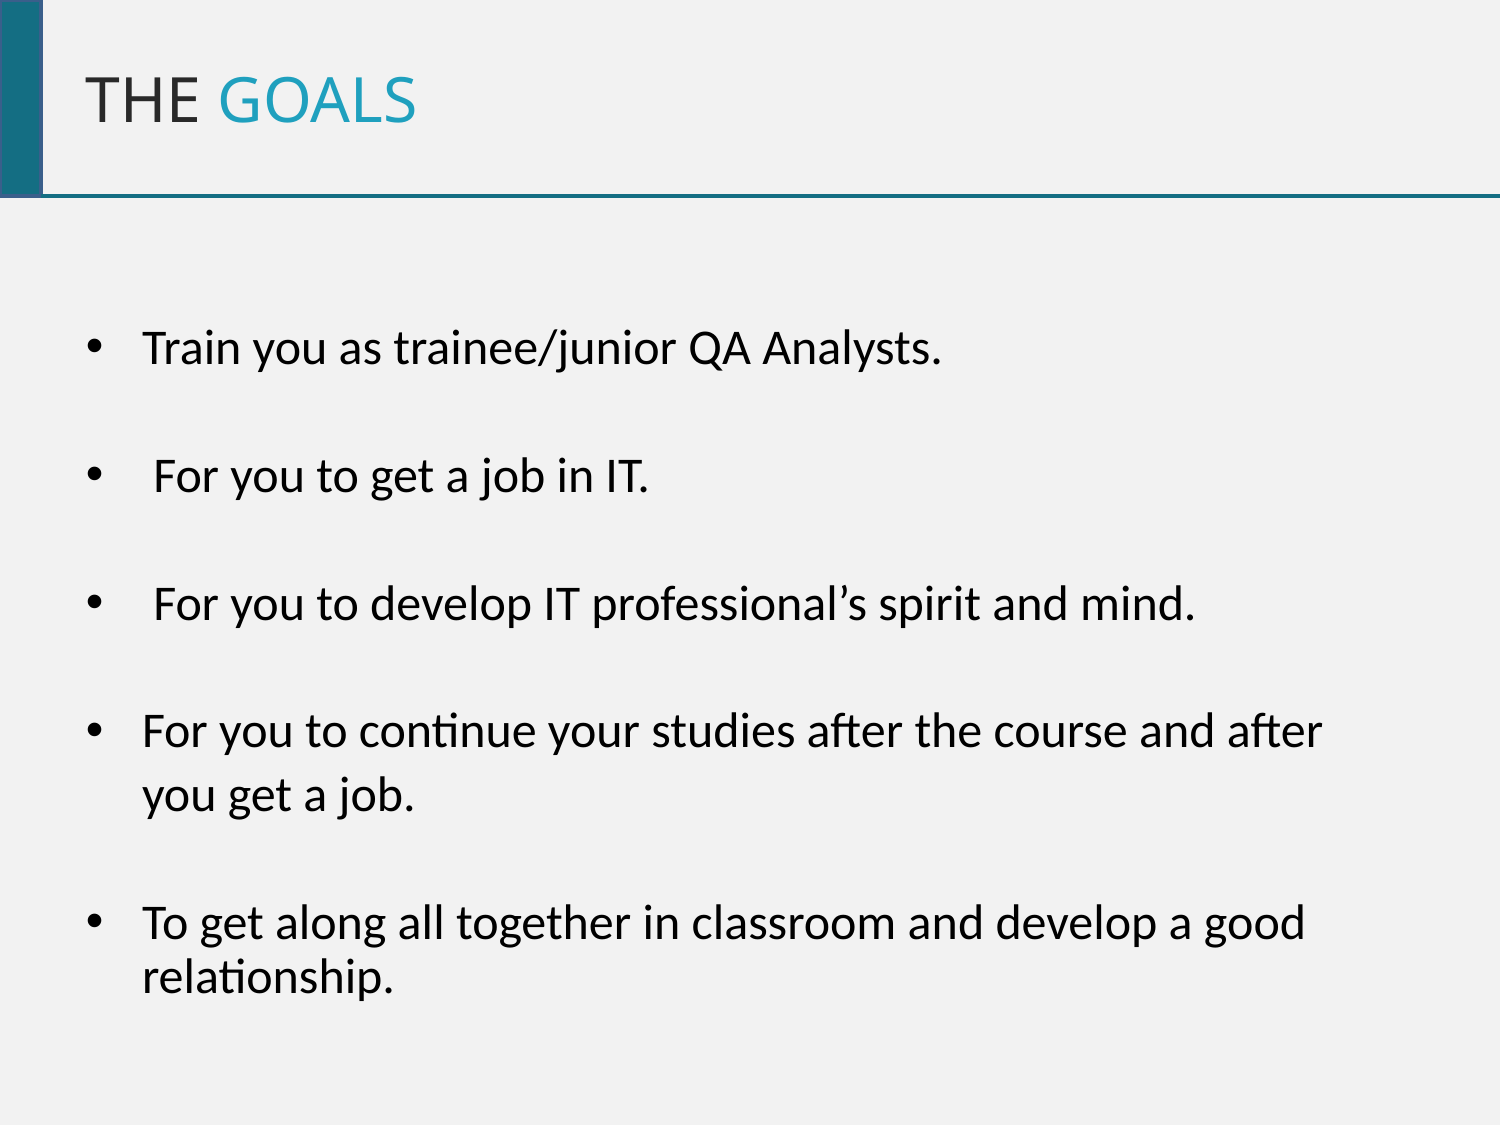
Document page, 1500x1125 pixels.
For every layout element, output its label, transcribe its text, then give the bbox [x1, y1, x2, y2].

text_box THE GOALS [70, 0, 1294, 194]
list Train you as trainee/junior QA Analysts. For you to get a job in IT. For you to develop IT professional’s spirit and mind. For you to continue your studies after the course and after you get a job. To get along all together in classroom and develop a good relationship. [70, 243, 1430, 1100]
text_box [0, 0, 43, 198]
